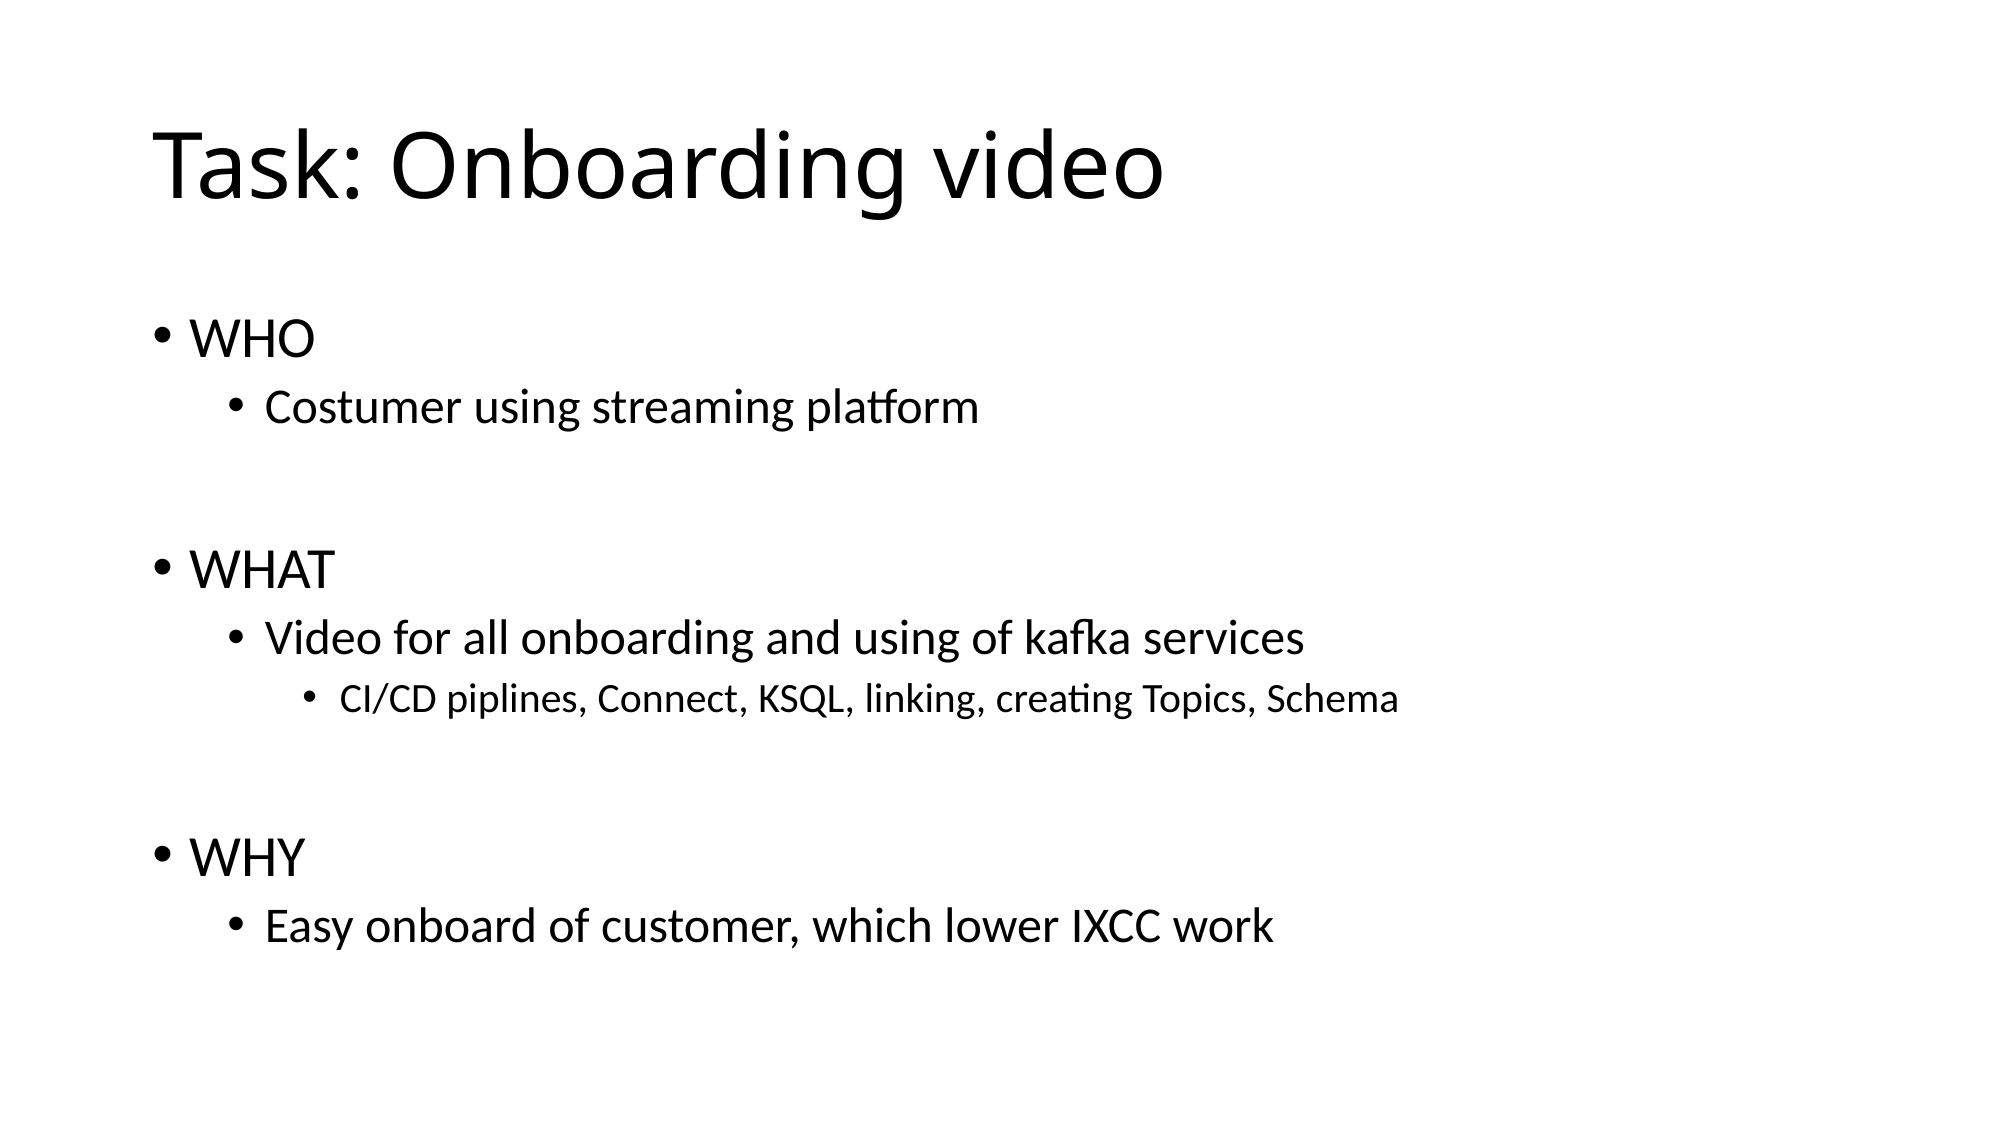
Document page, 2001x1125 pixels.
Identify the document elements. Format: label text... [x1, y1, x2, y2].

list WHO Costumer using streaming platform WHAT Video for all onboarding and using of kafka services CI/CD piplines, Connect, KSQL, linking, creating Topics, Schema WHY Easy onboard of customer, which lower IXCC work [137, 299, 1863, 1014]
title Task: Onboarding video [137, 59, 1863, 278]
